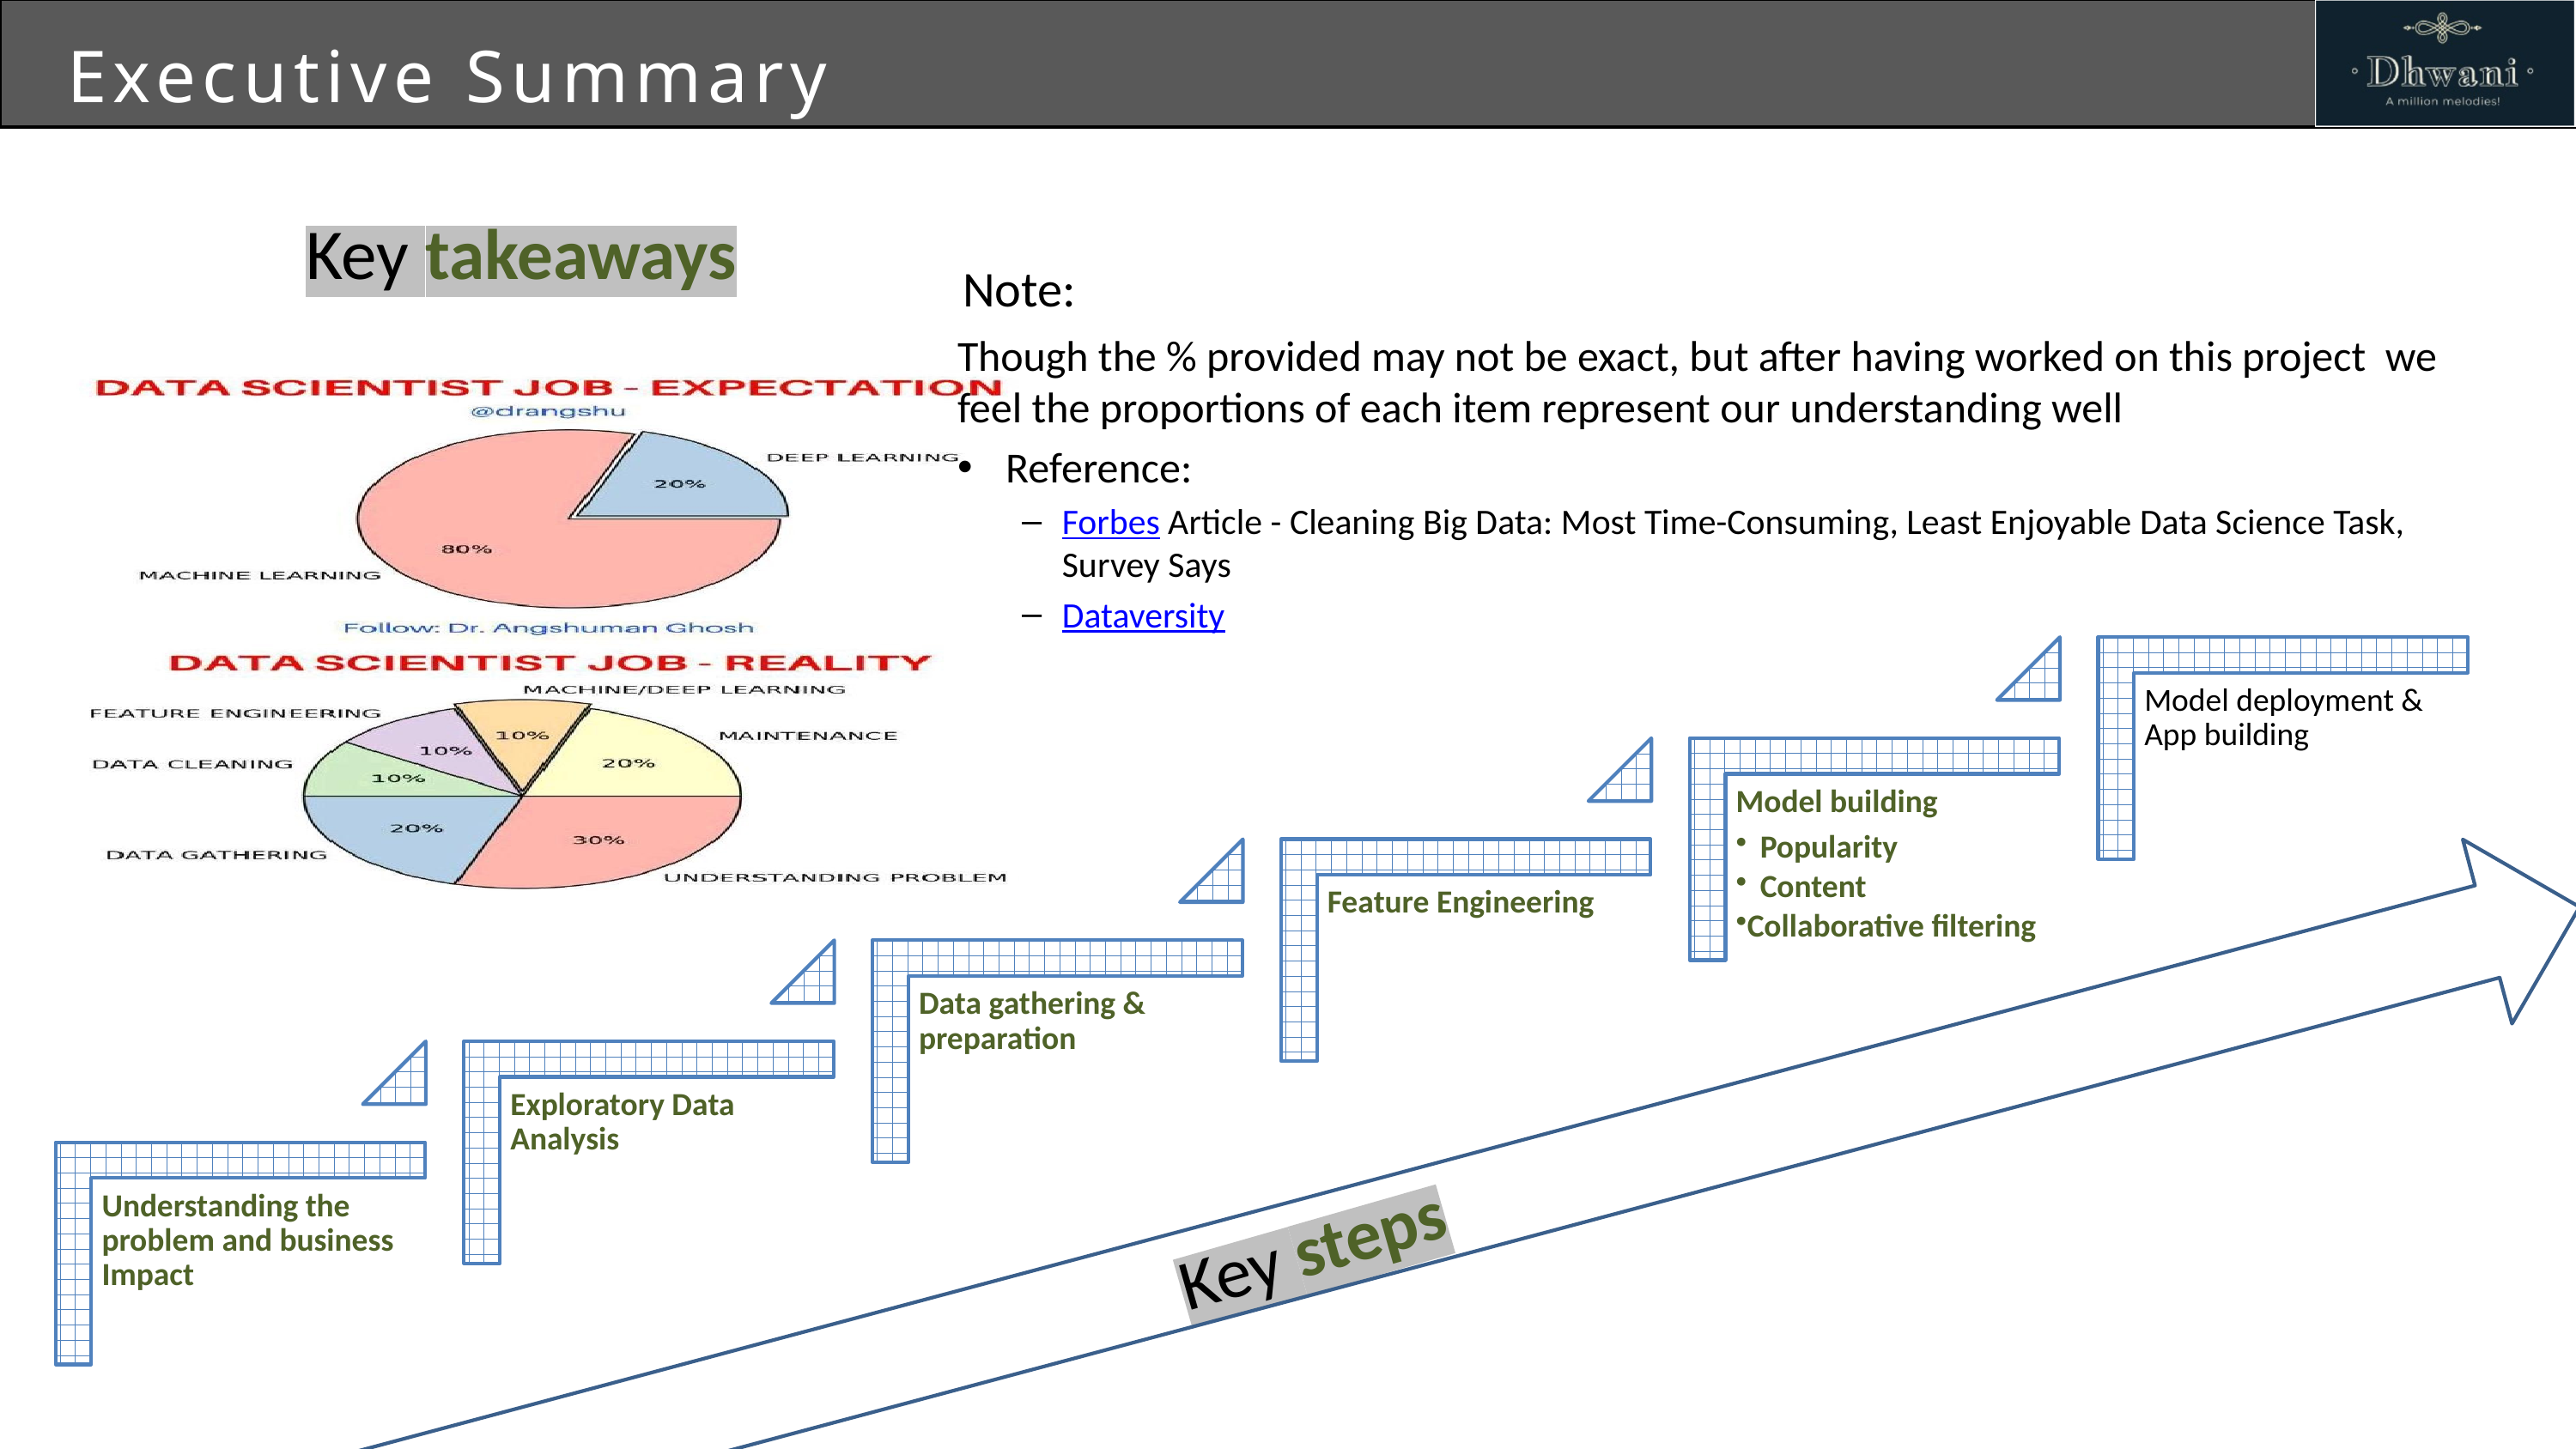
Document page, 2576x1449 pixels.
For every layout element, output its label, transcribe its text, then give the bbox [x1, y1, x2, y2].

list Though the % provided may not be exact, but after having worked on this project we feel the proportions of each item represent our understanding well Reference: Forbes Article - Cleaning Big Data: Most Time-Consuming, Least Enjoyable Data Science Task, Survey Says Dataversity [945, 322, 2523, 671]
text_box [54, 568, 2470, 1449]
text_box [0, 0, 2313, 129]
text_box Key takeaways [293, 201, 795, 300]
text_box Executive Summary [54, 0, 1343, 124]
text_box [2476, 845, 2576, 1026]
picture [58, 370, 1030, 568]
title Note: [950, 250, 1154, 309]
picture [2315, 0, 2576, 128]
